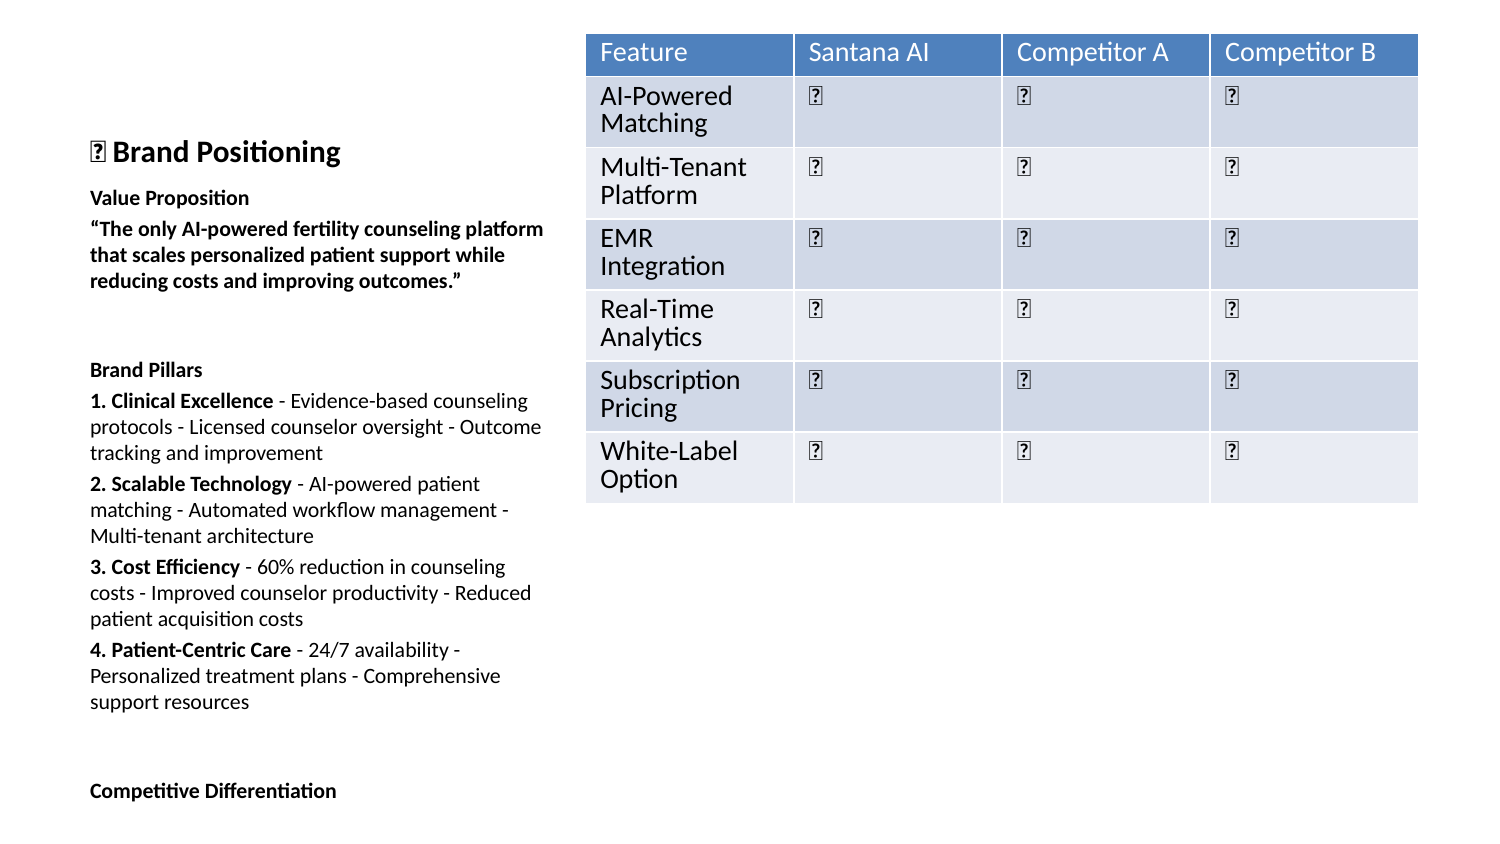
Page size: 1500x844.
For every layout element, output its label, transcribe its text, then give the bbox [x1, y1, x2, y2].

table_cell White-Label Option [586, 433, 793, 503]
table_cell ✅ [795, 148, 1001, 218]
table_cell ❌ [1003, 433, 1209, 503]
table_cell ✅ [1211, 362, 1418, 431]
table_cell ❌ [1003, 362, 1209, 431]
table_cell ❌ [1211, 220, 1418, 289]
table_cell ❌ [1211, 291, 1418, 360]
table_cell AI-Powered Matching [586, 77, 793, 147]
table_cell ❌ [1211, 77, 1418, 147]
table_cell ✅ [795, 77, 1001, 147]
table_header Competitor A [1003, 34, 1209, 76]
table_header Competitor B [1211, 34, 1418, 76]
title 🎨 Brand Positioning [75, 33, 569, 176]
table_cell Multi-Tenant Platform [586, 148, 793, 218]
list Value Proposition “The only AI-powered fertility counseling platform that scales personalized patient support while reducing costs and improving outcomes.” Brand Pillars 1. Clinical Excellence - Evidence-based counseling protocols - Licensed counselor oversight - Outcome tracking and improvement 2. Scalable Technology - AI-powered patient matching - Automated workflow management - Multi-tenant architecture 3. Cost Efficiency - 60% reduction in counseling costs - Improved counselor productivity - Reduced patient acquisition costs 4. Patient-Centric Care - 24/7 availability - Personalized treatment plans - Comprehensive support resources Competitive Differentiation [75, 176, 569, 754]
table_cell ✅ [1211, 148, 1418, 218]
table_cell ✅ [795, 291, 1001, 360]
table_cell EMR Integration [586, 220, 793, 289]
table_cell ✅ [795, 433, 1001, 503]
table_cell Subscription Pricing [586, 362, 793, 431]
table_cell ❌ [1003, 291, 1209, 360]
table_cell ❌ [1003, 148, 1209, 218]
table_cell ❌ [1211, 433, 1418, 503]
table_cell ✅ [1003, 220, 1209, 289]
table_cell Real-Time Analytics [586, 291, 793, 360]
table_cell ✅ [795, 362, 1001, 431]
table_cell ✅ [795, 220, 1001, 289]
table_header Feature [586, 34, 793, 76]
table_cell ❌ [1003, 77, 1209, 147]
table_header Santana AI [795, 34, 1001, 76]
